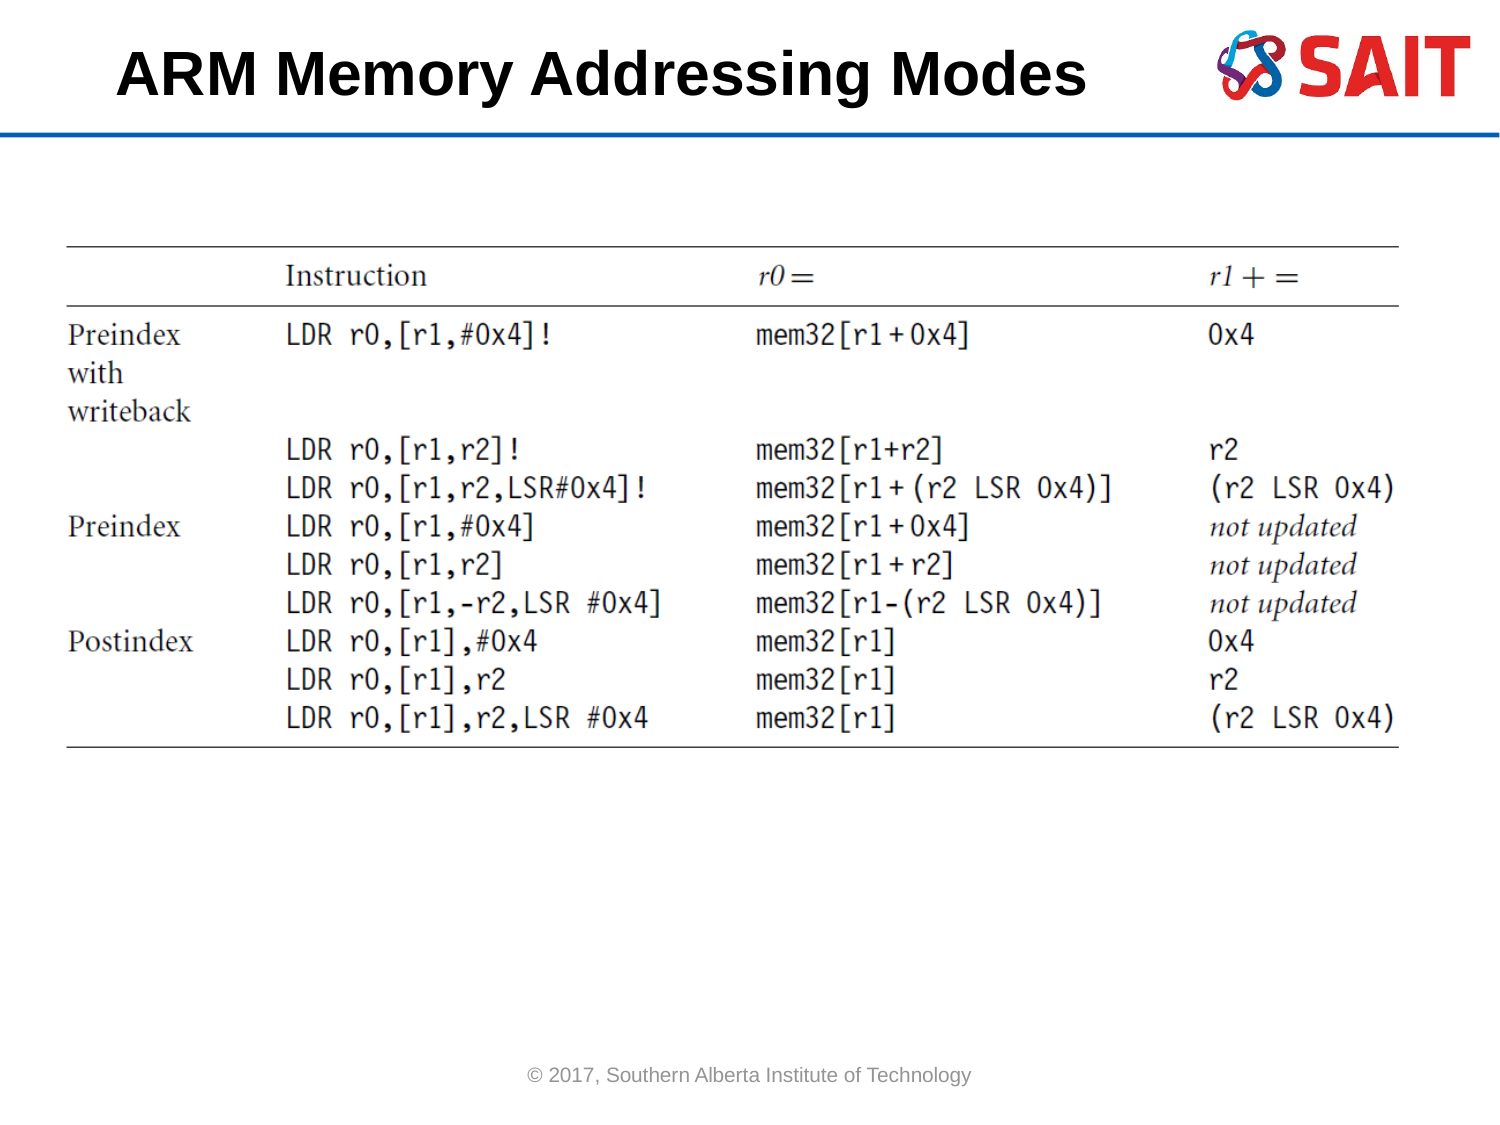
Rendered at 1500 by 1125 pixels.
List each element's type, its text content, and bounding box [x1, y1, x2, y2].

picture [62, 237, 1413, 754]
picture [1187, 0, 1500, 130]
text_box ARM Memory Addressing Modes [100, 26, 1200, 138]
